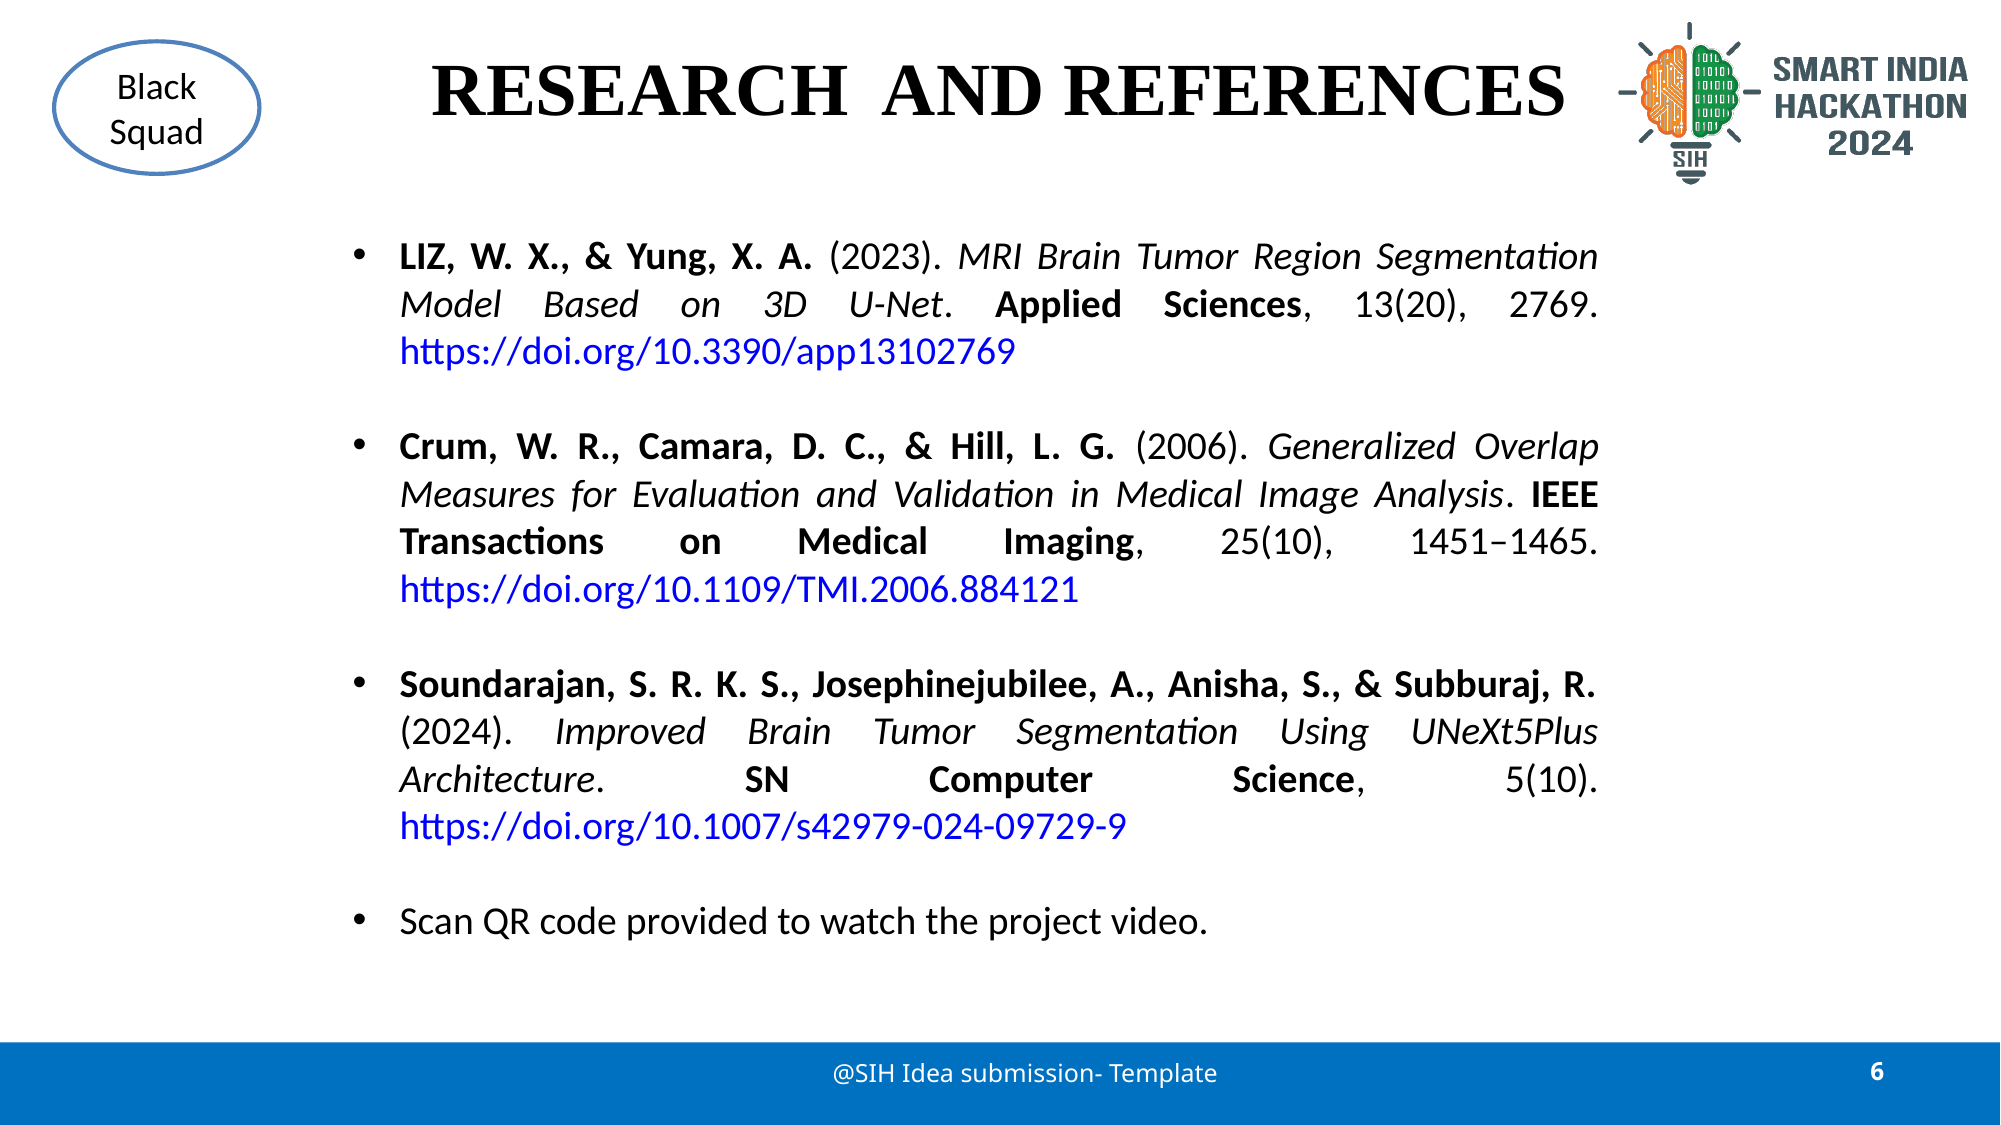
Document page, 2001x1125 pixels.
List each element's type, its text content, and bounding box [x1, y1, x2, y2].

title RESEARCH AND REFERENCES [99, 0, 1901, 180]
picture [1607, 13, 1977, 202]
text_box [0, 1042, 2000, 1125]
footer @SIH Idea submission- Template [762, 1042, 1289, 1103]
text_box LIZ, W. X., & Yung, X. A. (2023). MRI Brain Tumor Region Segmentation Model Based on 3D U-Net. Applied Sciences, 13(20), 2769. https://doi.org/10.3390/app13102769 Crum, W. R., Camara, D. C., & Hill, L. G. (2006). Generalized Overlap Measures for Evaluation and Validation in Medical Image Analysis. IEEE Transactions on Medical Imaging, 25(10), 1451–1465. https://doi.org/10.1109/TMI.2006.884121 Soundarajan, S. R. K. S., Josephinejubilee, A., Anisha, S., & Subburaj, R. (2024). Improved Brain Tumor Segmentation Using UNeXt5Plus Architecture. SN Computer Science, 5(10). https://doi.org/10.1007/s42979-024-09729-9 Scan QR code provided to watch the project video. [338, 222, 1614, 998]
slide_number 6 [1433, 1042, 1900, 1103]
text_box Black Squad [52, 39, 262, 176]
